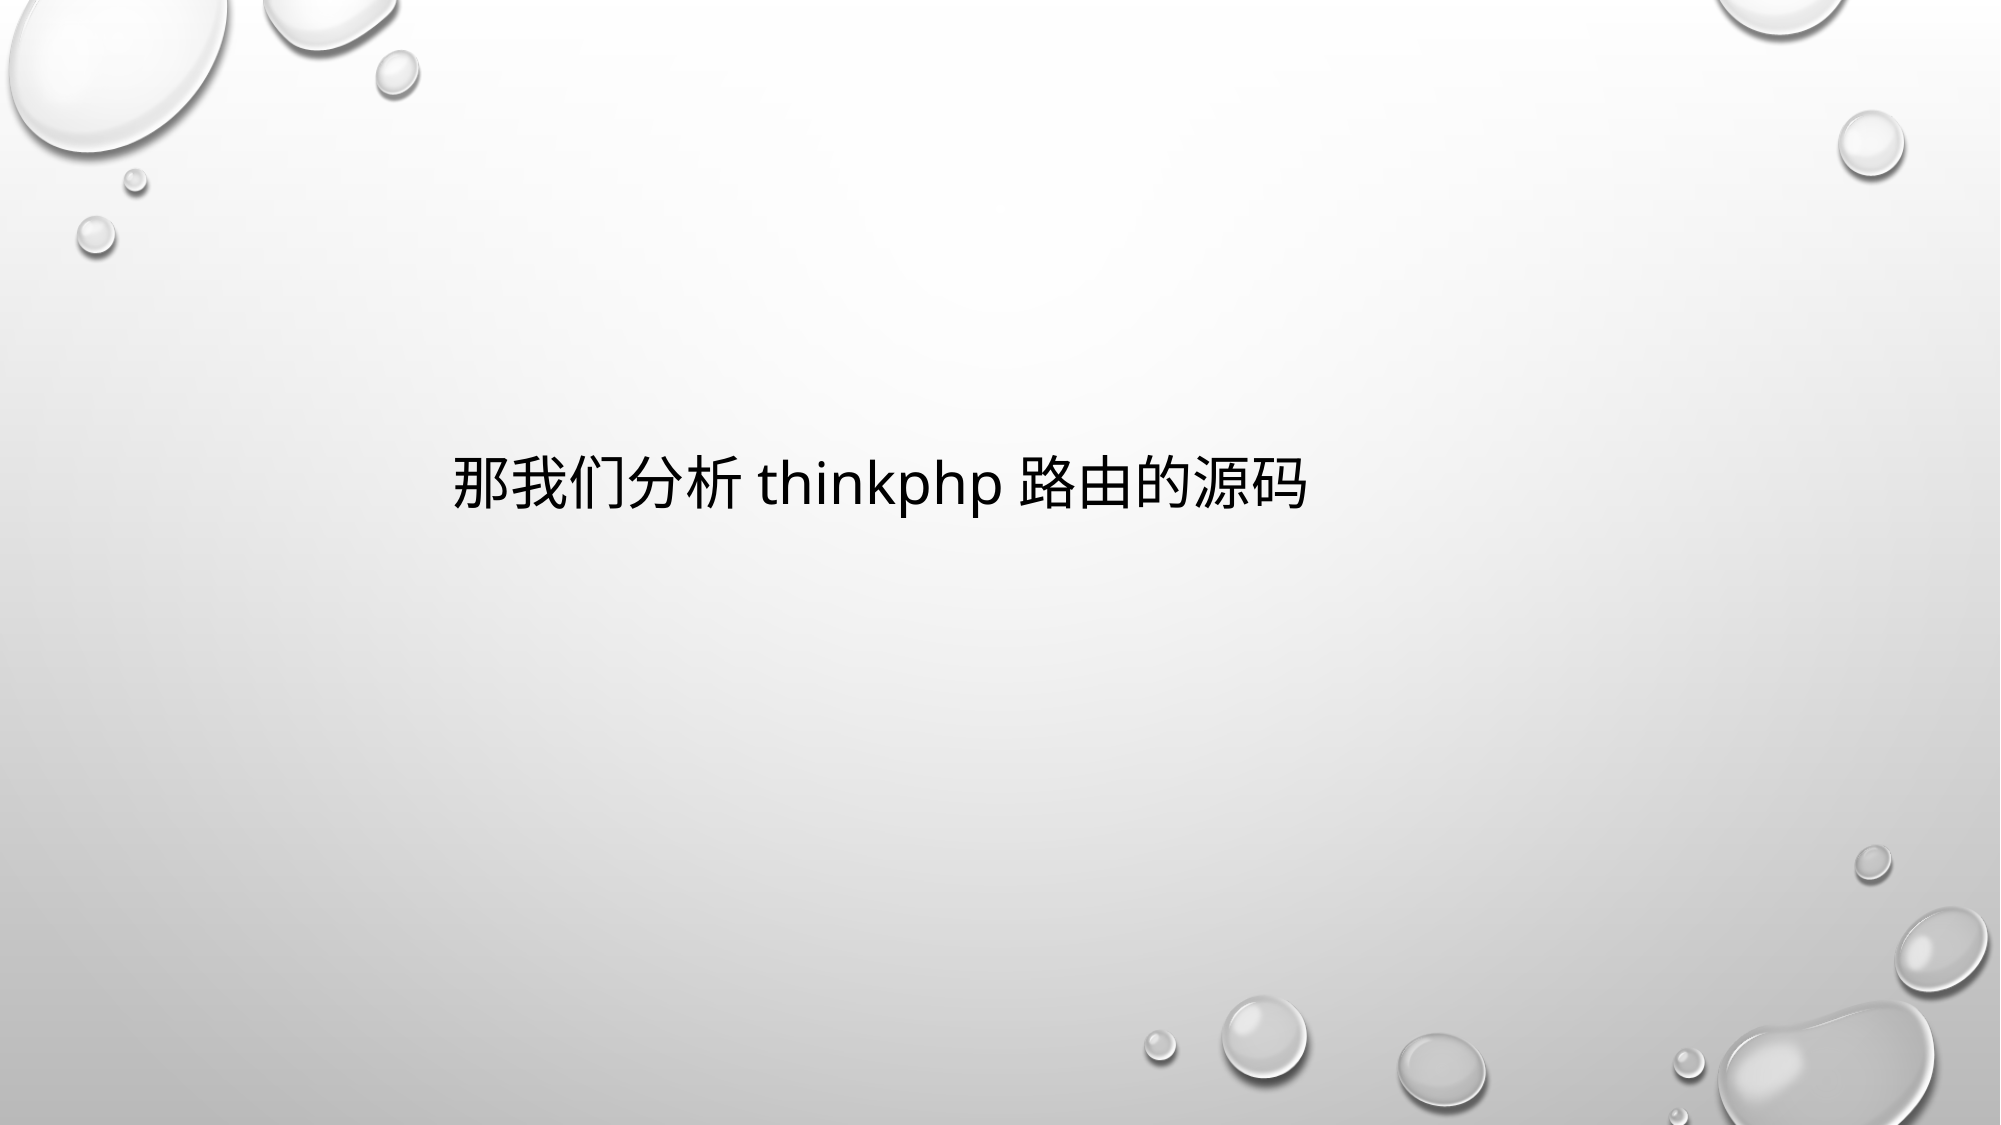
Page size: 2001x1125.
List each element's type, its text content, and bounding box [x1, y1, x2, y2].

text_box 那我们分析thinkphp路由的源码 [299, 438, 1462, 524]
picture [0, 0, 2000, 1125]
